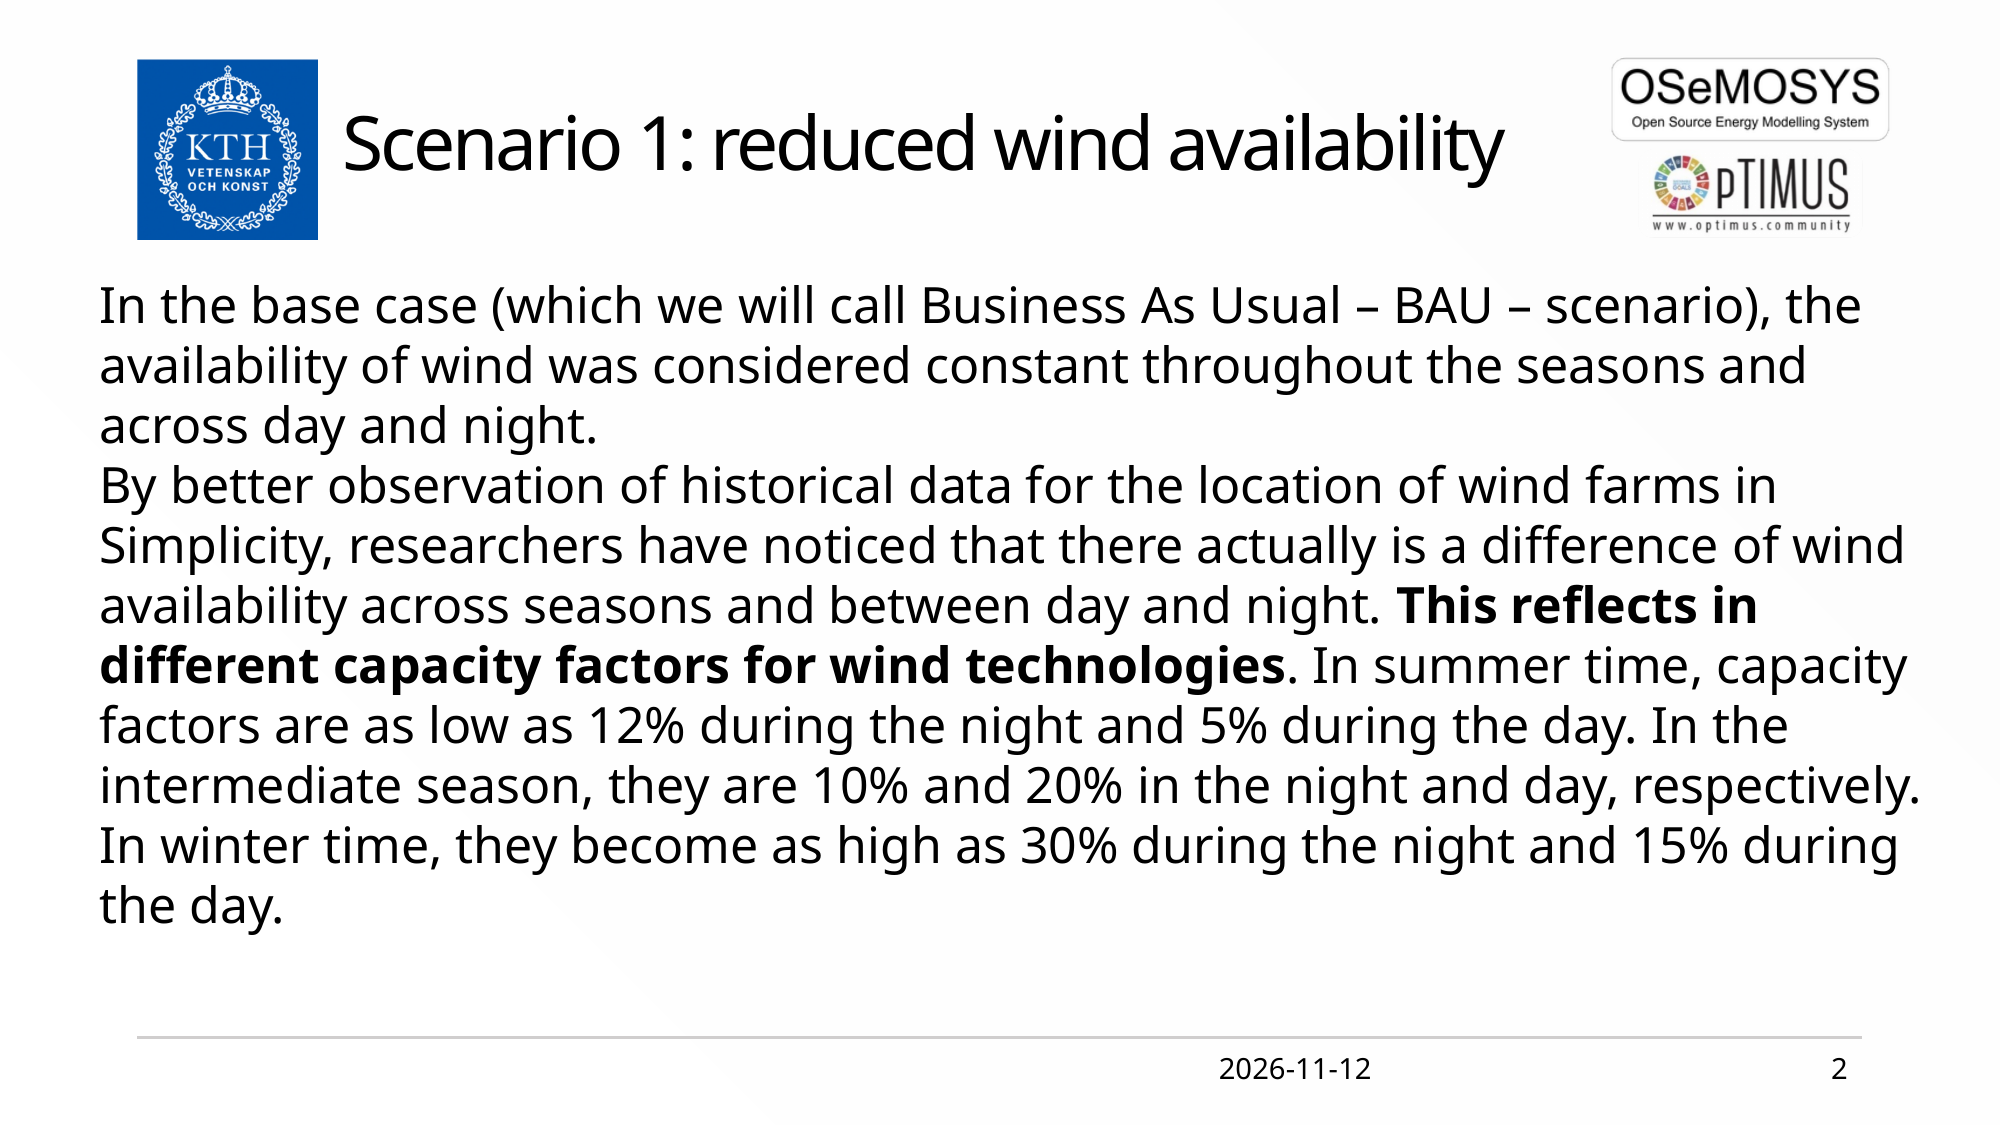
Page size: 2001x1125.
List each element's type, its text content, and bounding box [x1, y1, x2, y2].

footer [217, 1033, 1110, 1094]
slide_number 2 [1654, 1042, 1863, 1103]
text_box Scenario 1: reduced wind availability [327, 80, 1573, 212]
picture [137, 59, 318, 240]
text_box In the base case (which we will call Business As Usual – BAU – scenario), the availability of wind was considered constant throughout the seasons and across day and night. By better observation of historical data for the location of wind farms in Simplicity, researchers have noticed that there actually is a difference of wind availability across seasons and between day and night. This reflects in different capacity factors for wind technologies. In summer time, capacity factors are as low as 12% during the night and 5% during the day. In the intermediate season, they are 10% and 20% in the night and day, respectively. In winter time, they become as high as 30% during the night and 15% during the day. [84, 266, 1981, 942]
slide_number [1203, 1042, 1654, 1103]
picture [1588, 43, 1913, 235]
